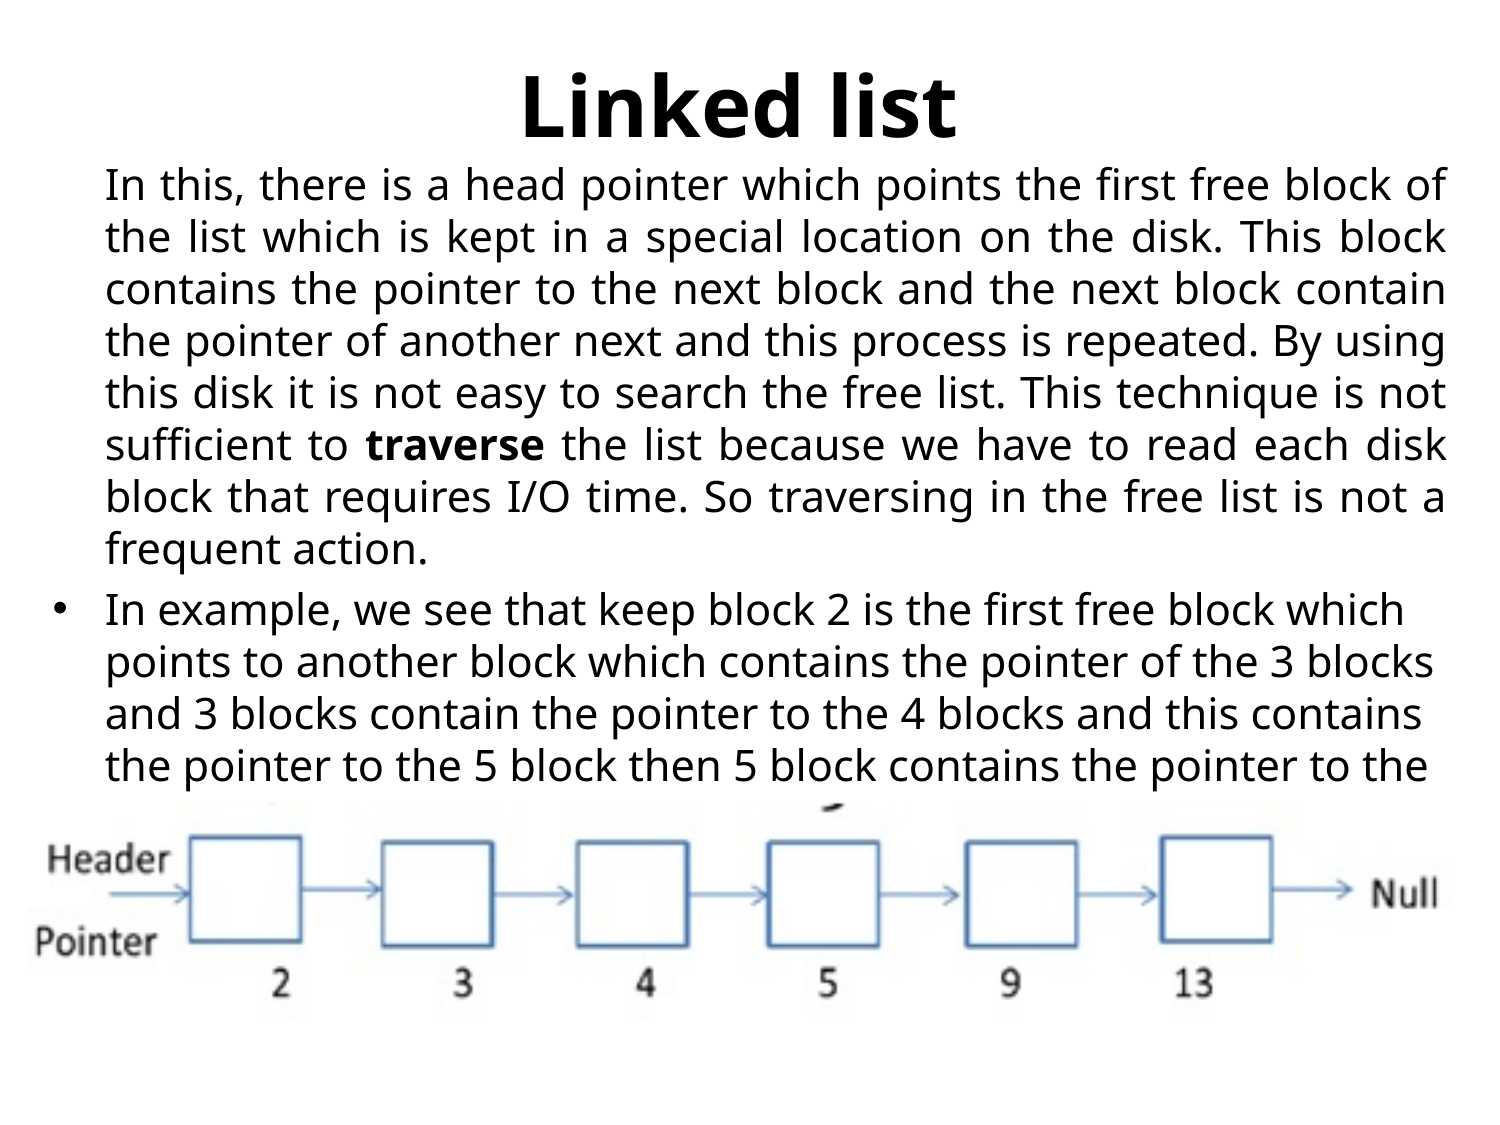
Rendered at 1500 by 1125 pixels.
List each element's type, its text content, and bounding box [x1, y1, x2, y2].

picture [24, 799, 1463, 1026]
list In this, there is a head pointer which points the first free block of the list which is kept in a special location on the disk. This block contains the pointer to the next block and the next block contain the pointer of another next and this process is repeated. By using this disk it is not easy to search the free list. This technique is not sufficient to traverse the list because we have to read each disk block that requires I/O time. So traversing in the free list is not a frequent action. In example, we see that keep block 2 is the first free block which points to another block which contains the pointer of the 3 blocks and 3 blocks contain the pointer to the 4 blocks and this contains the pointer to the 5 block then 5 block contains the pointer to the next block and this process is repeated at the last . [37, 149, 1463, 799]
title Linked list [75, 45, 1425, 149]
